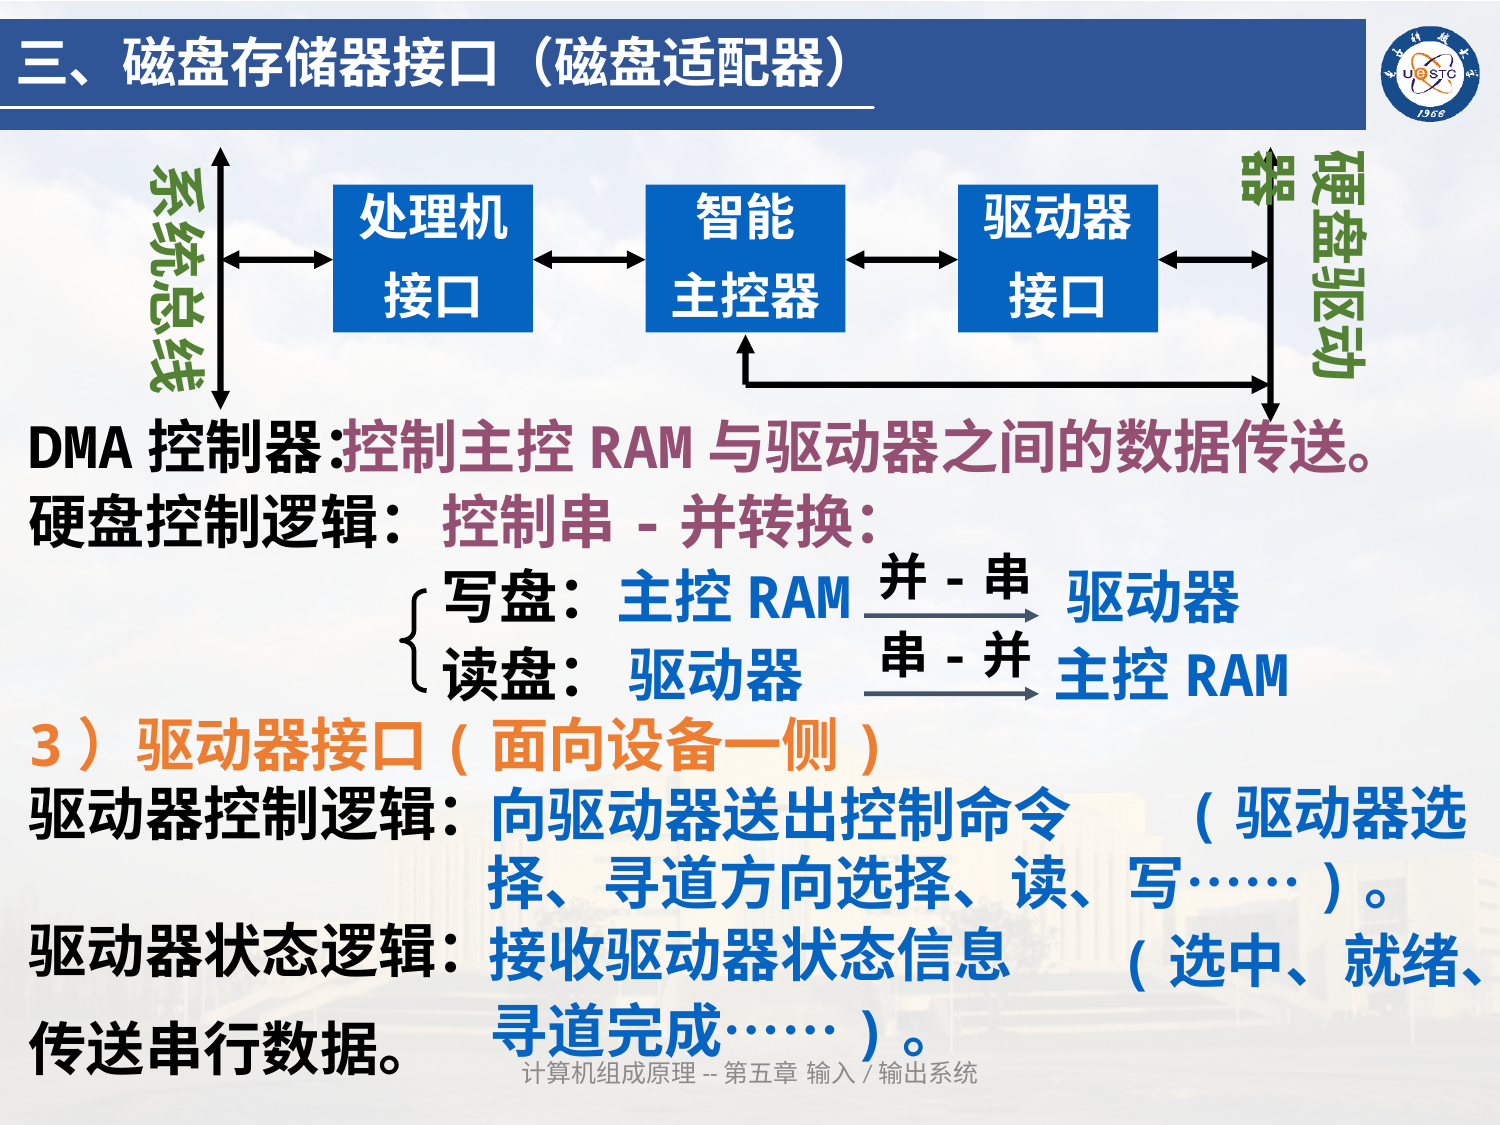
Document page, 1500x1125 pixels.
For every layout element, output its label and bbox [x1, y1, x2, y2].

picture [0, 0, 1500, 1125]
text_box [119, 134, 1384, 441]
